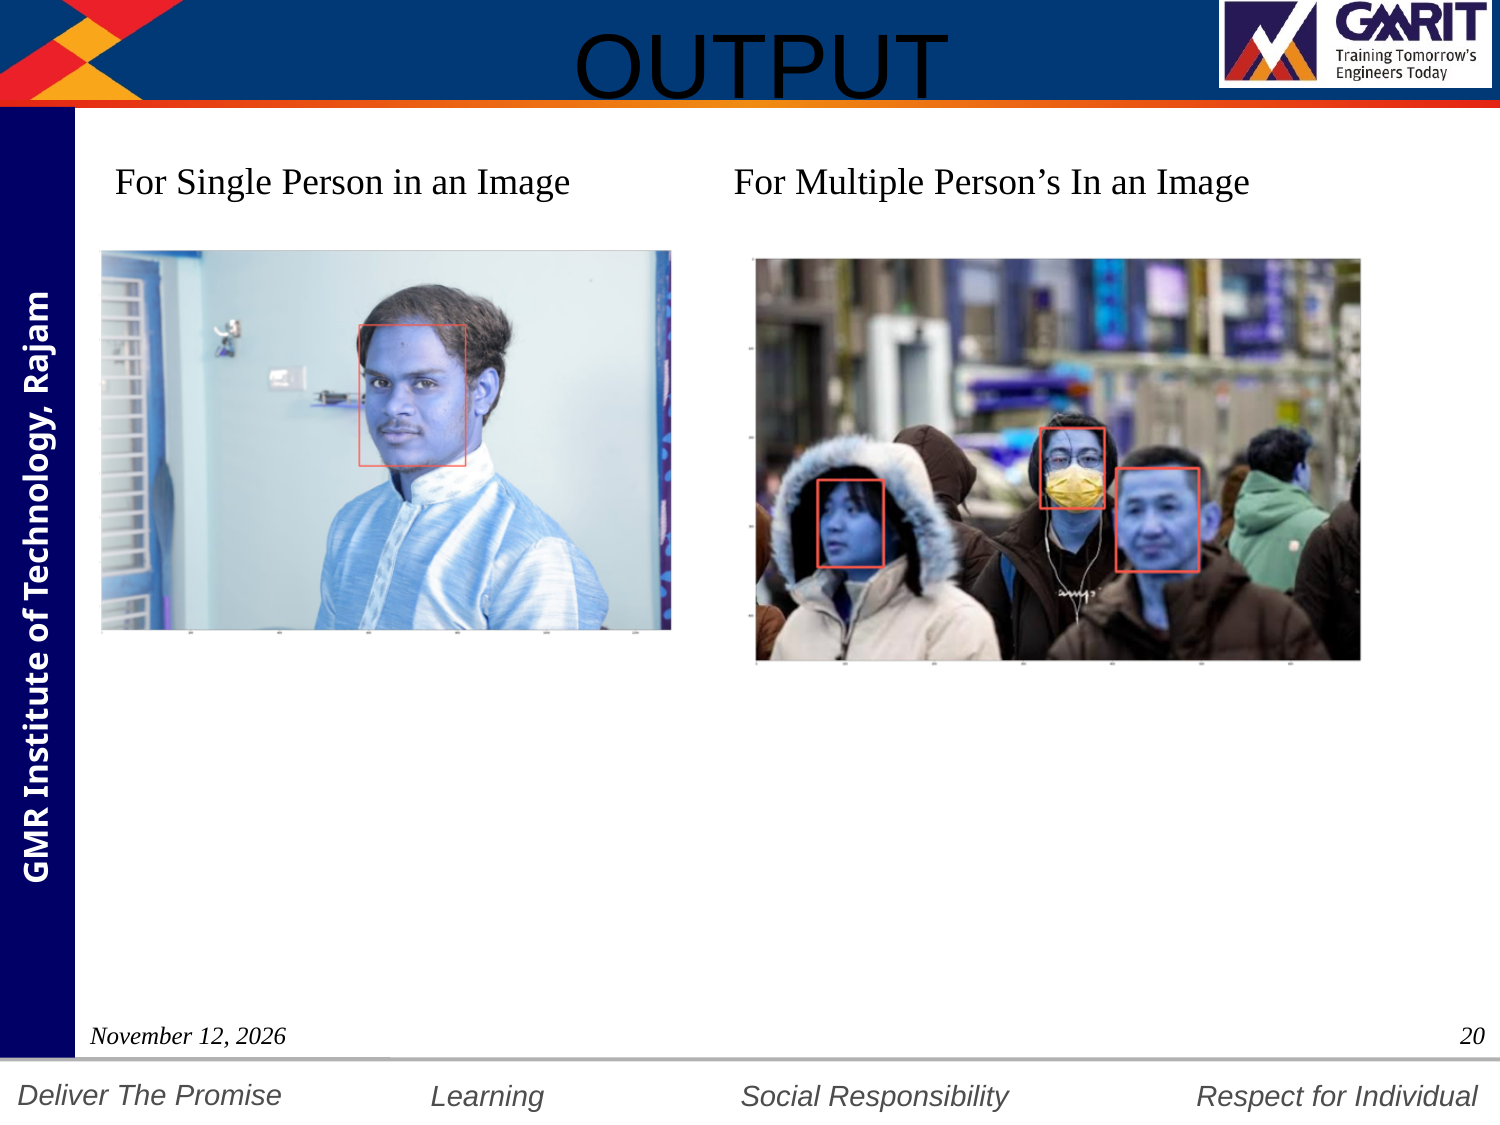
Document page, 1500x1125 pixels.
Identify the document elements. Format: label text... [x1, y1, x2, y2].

picture [722, 212, 1397, 691]
picture [1438, 0, 1500, 100]
title OUTPUT [87, 0, 1438, 105]
picture [99, 212, 705, 651]
list For Single Person in an Image For Multiple Person’s In an Image [99, 149, 1450, 975]
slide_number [74, 1012, 426, 1091]
picture [0, 0, 87, 100]
slide_number 20 [1149, 1012, 1500, 1091]
